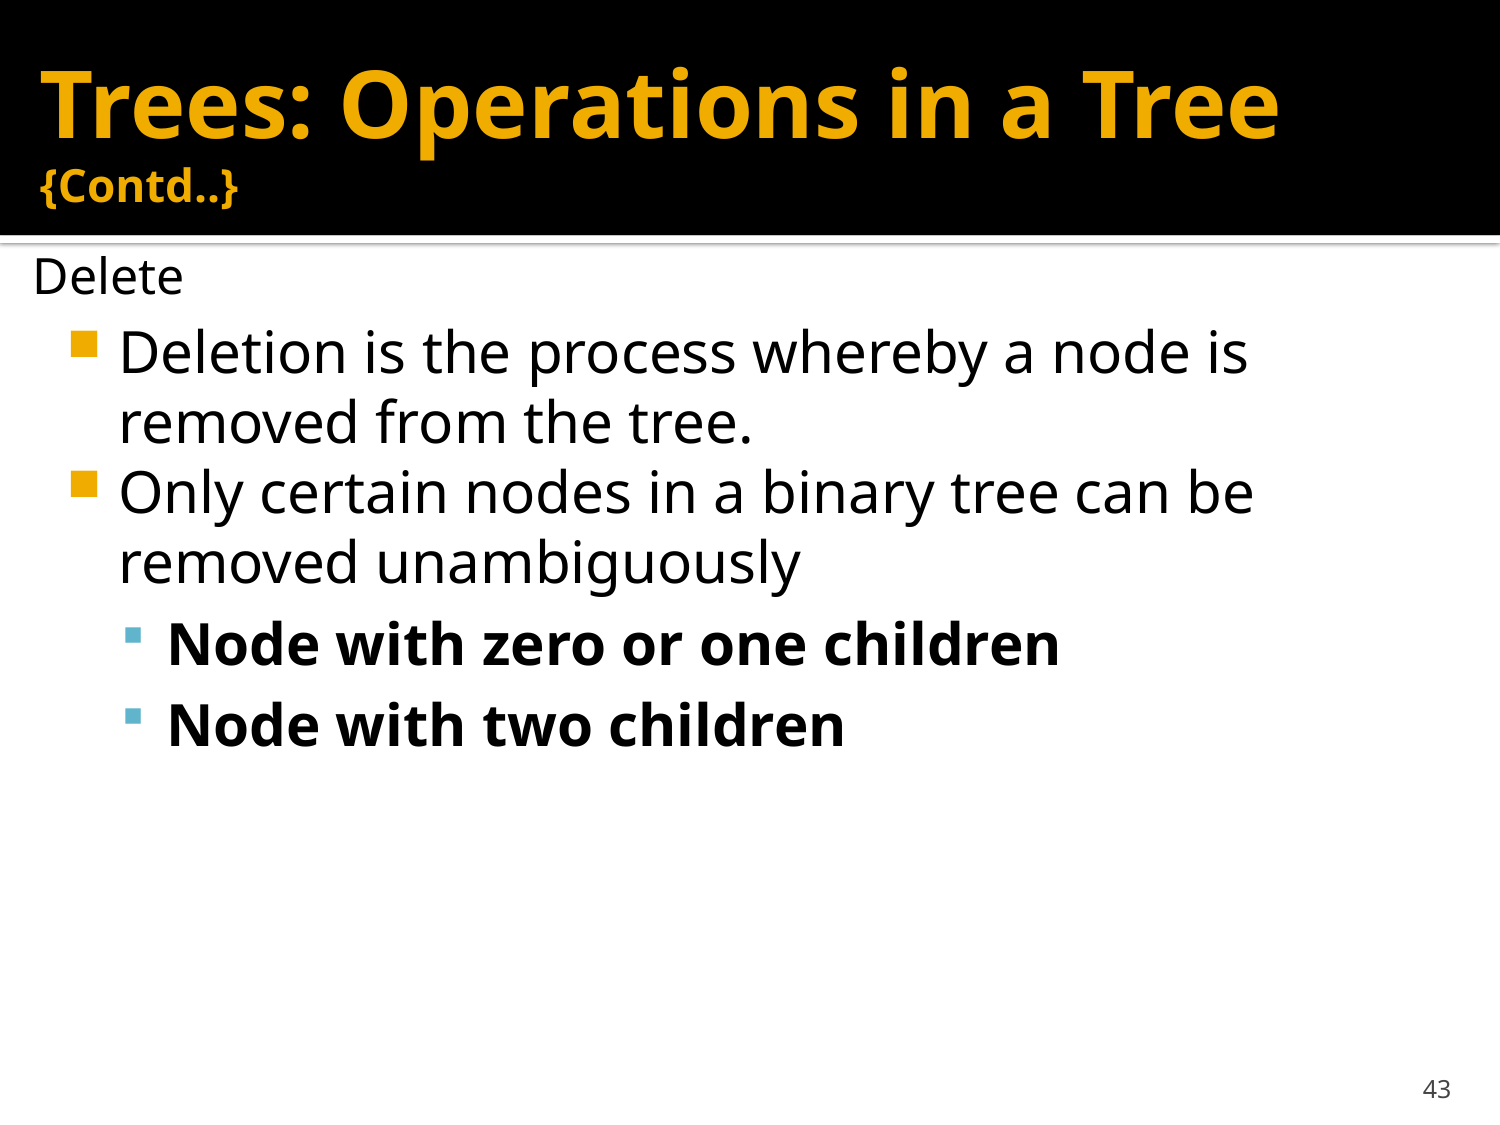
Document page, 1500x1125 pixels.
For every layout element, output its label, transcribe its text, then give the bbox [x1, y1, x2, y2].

list Deletion is the process whereby a node is removed from the tree. Only certain nodes in a binary tree can be removed unambiguously Node with zero or one children Node with two children [37, 299, 1476, 1125]
text_box Delete [17, 237, 200, 313]
title Trees: Operations in a Tree {Contd..} [24, 25, 1425, 231]
